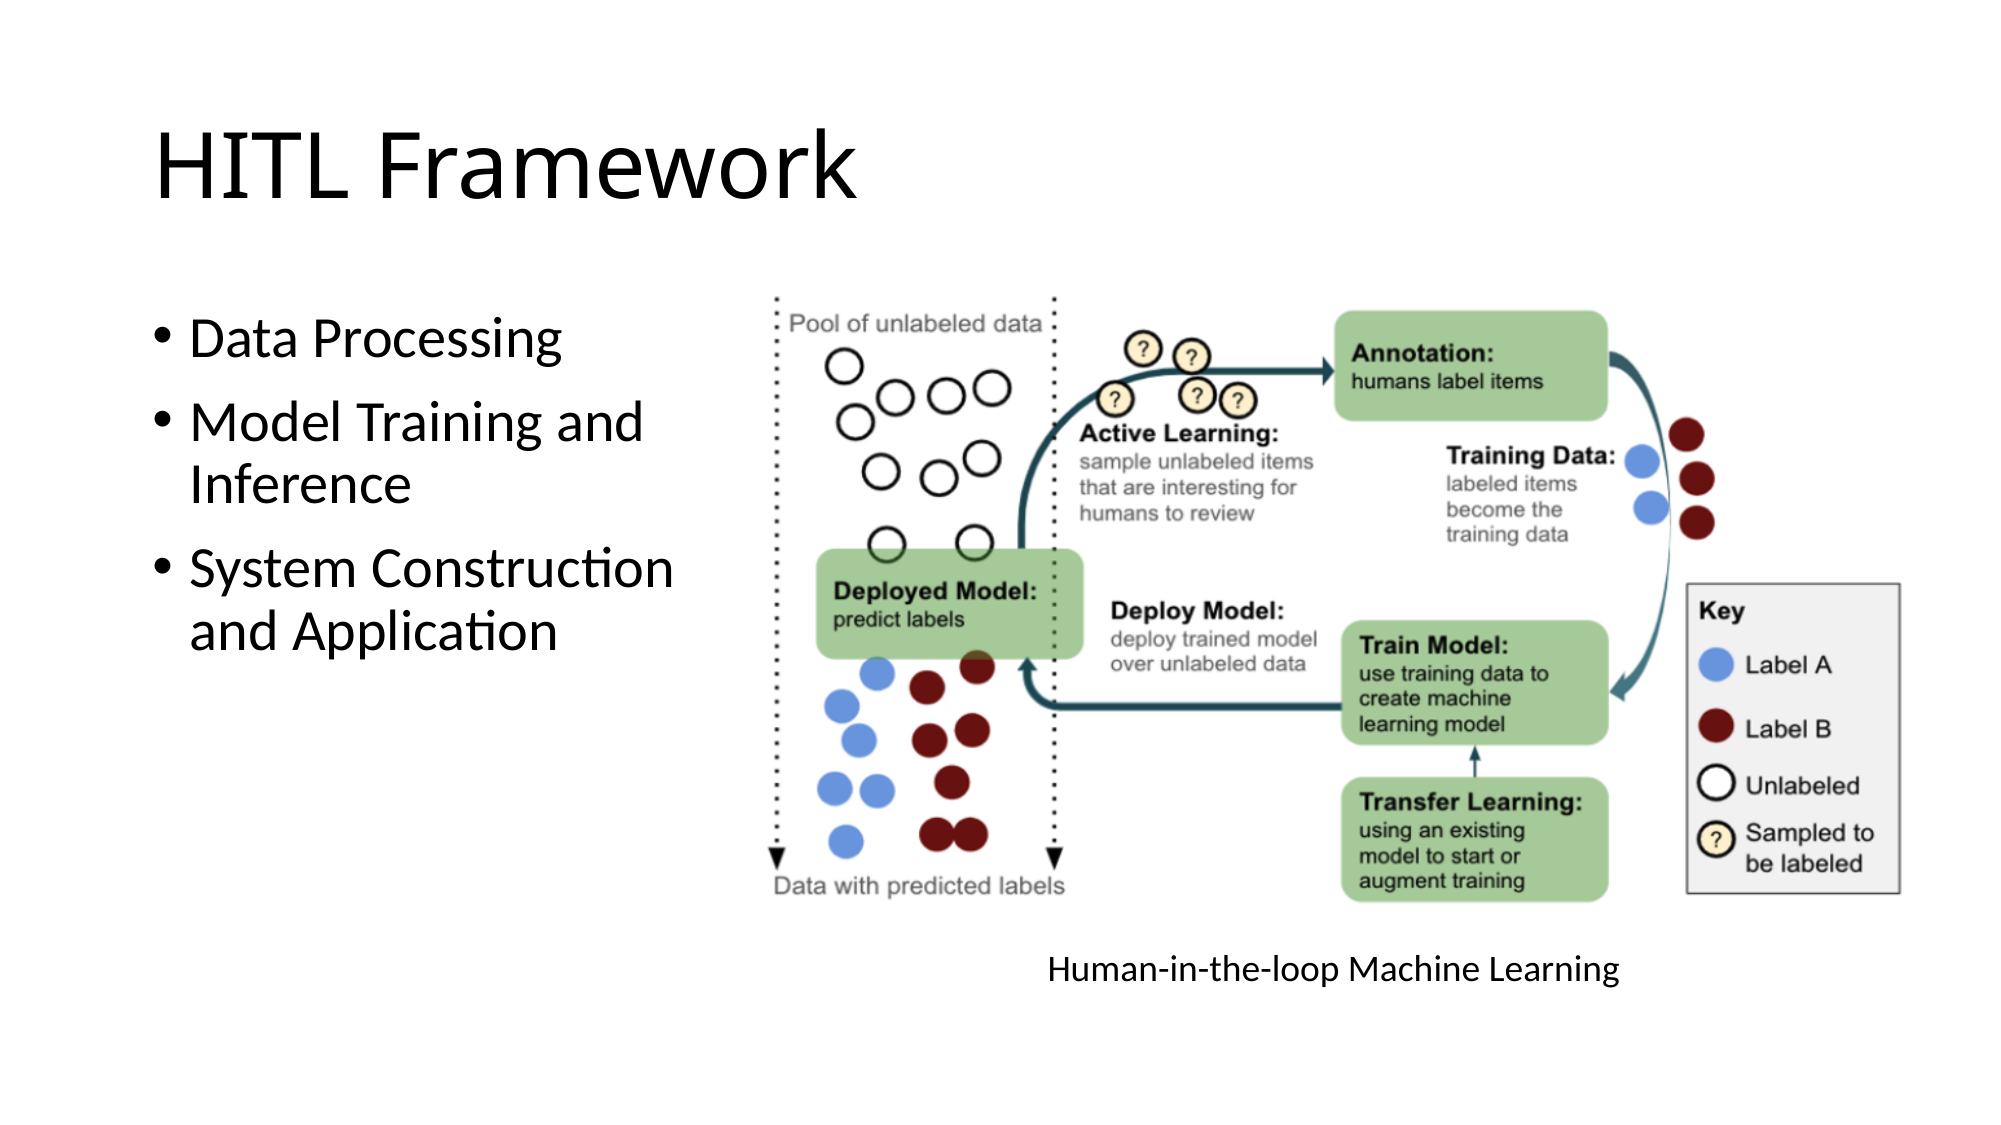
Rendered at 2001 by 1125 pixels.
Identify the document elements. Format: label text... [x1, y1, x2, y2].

list Data Processing Model Training and Inference System Construction and Application [137, 299, 748, 987]
title HITL Framework [137, 59, 1863, 278]
text_box Human-in-the-loop Machine Learning [1032, 936, 1636, 997]
picture [747, 277, 1921, 928]
